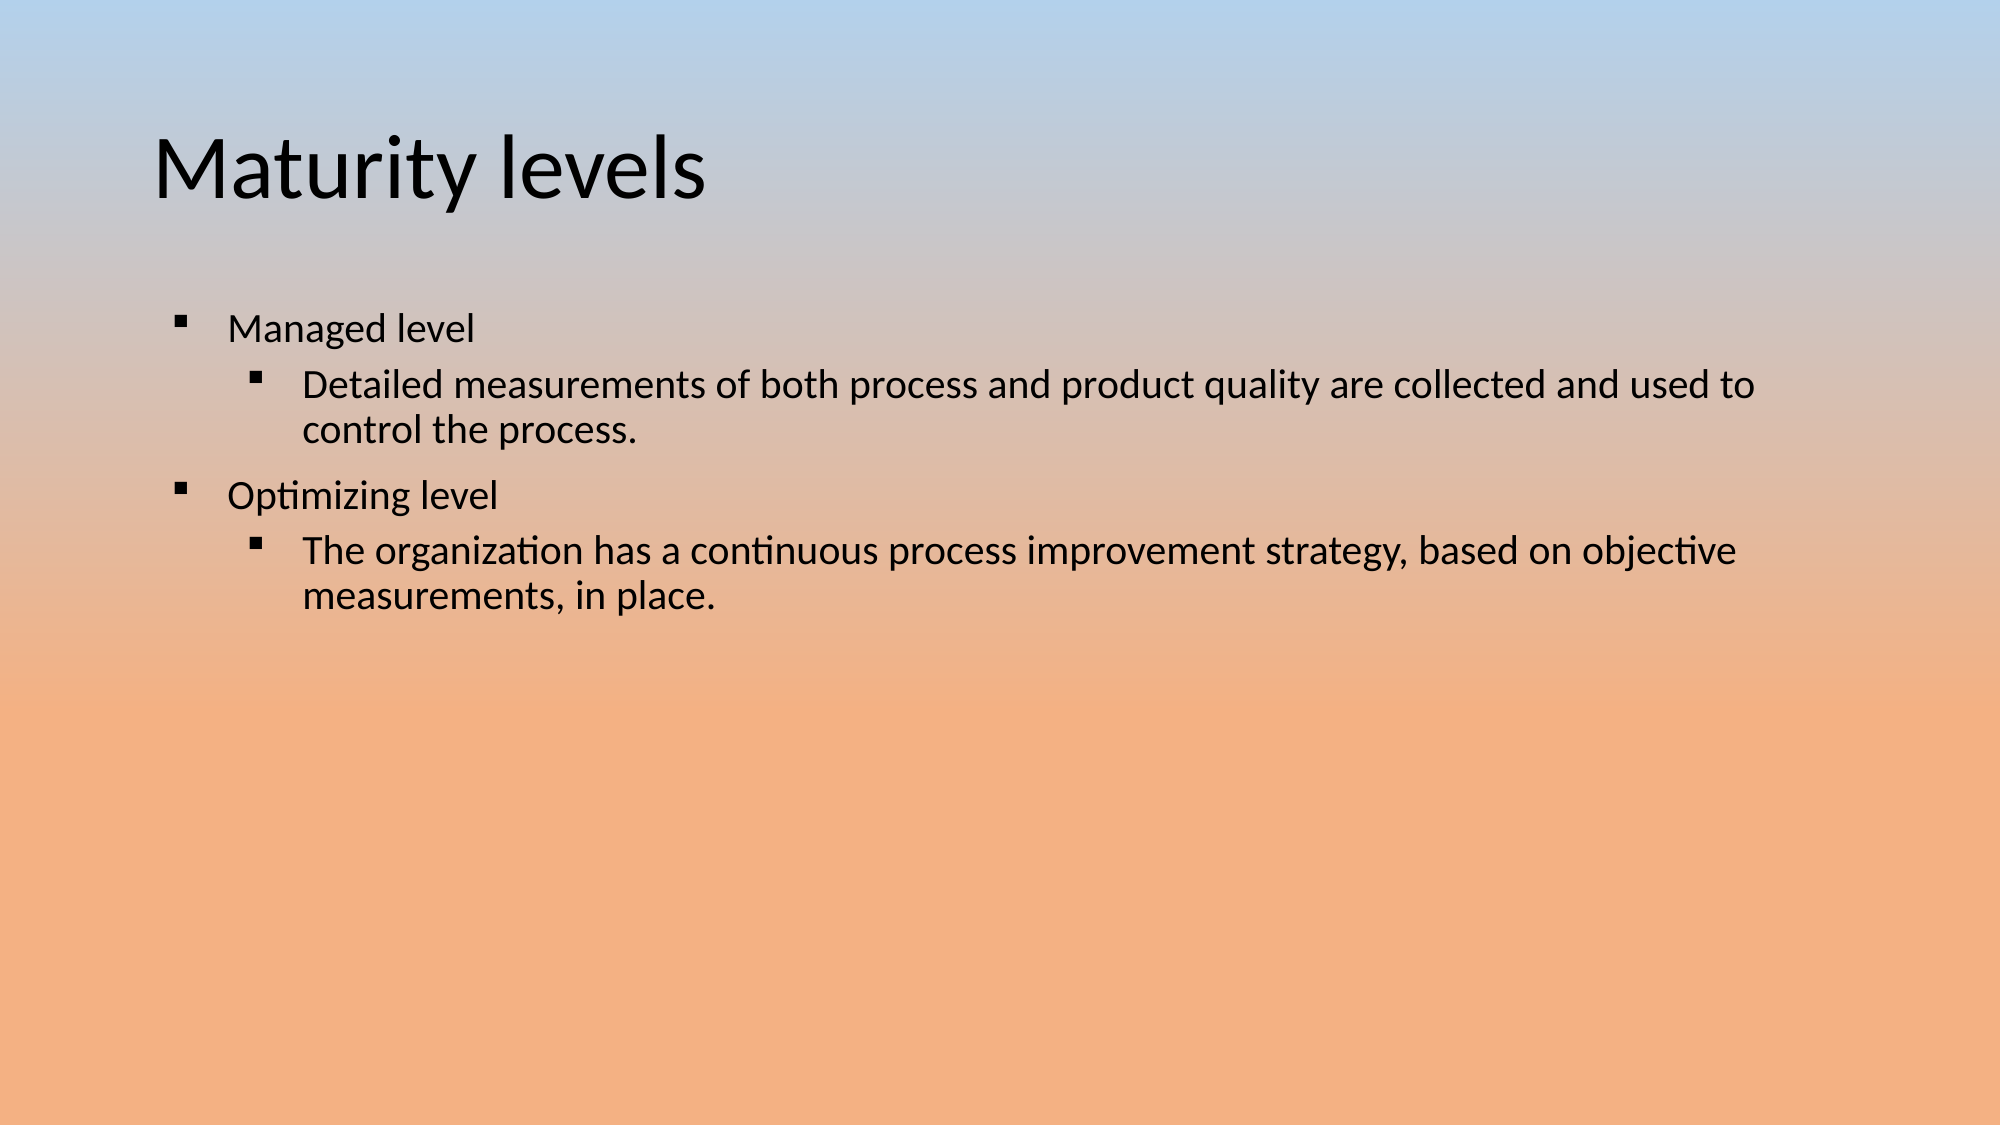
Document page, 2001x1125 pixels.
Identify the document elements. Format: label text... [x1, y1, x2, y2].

list Managed level Detailed measurements of both process and product quality are collected and used to control the process. Optimizing level The organization has a continuous process improvement strategy, based on objective measurements, in place. [137, 299, 1863, 1014]
title Maturity levels [137, 59, 1863, 278]
